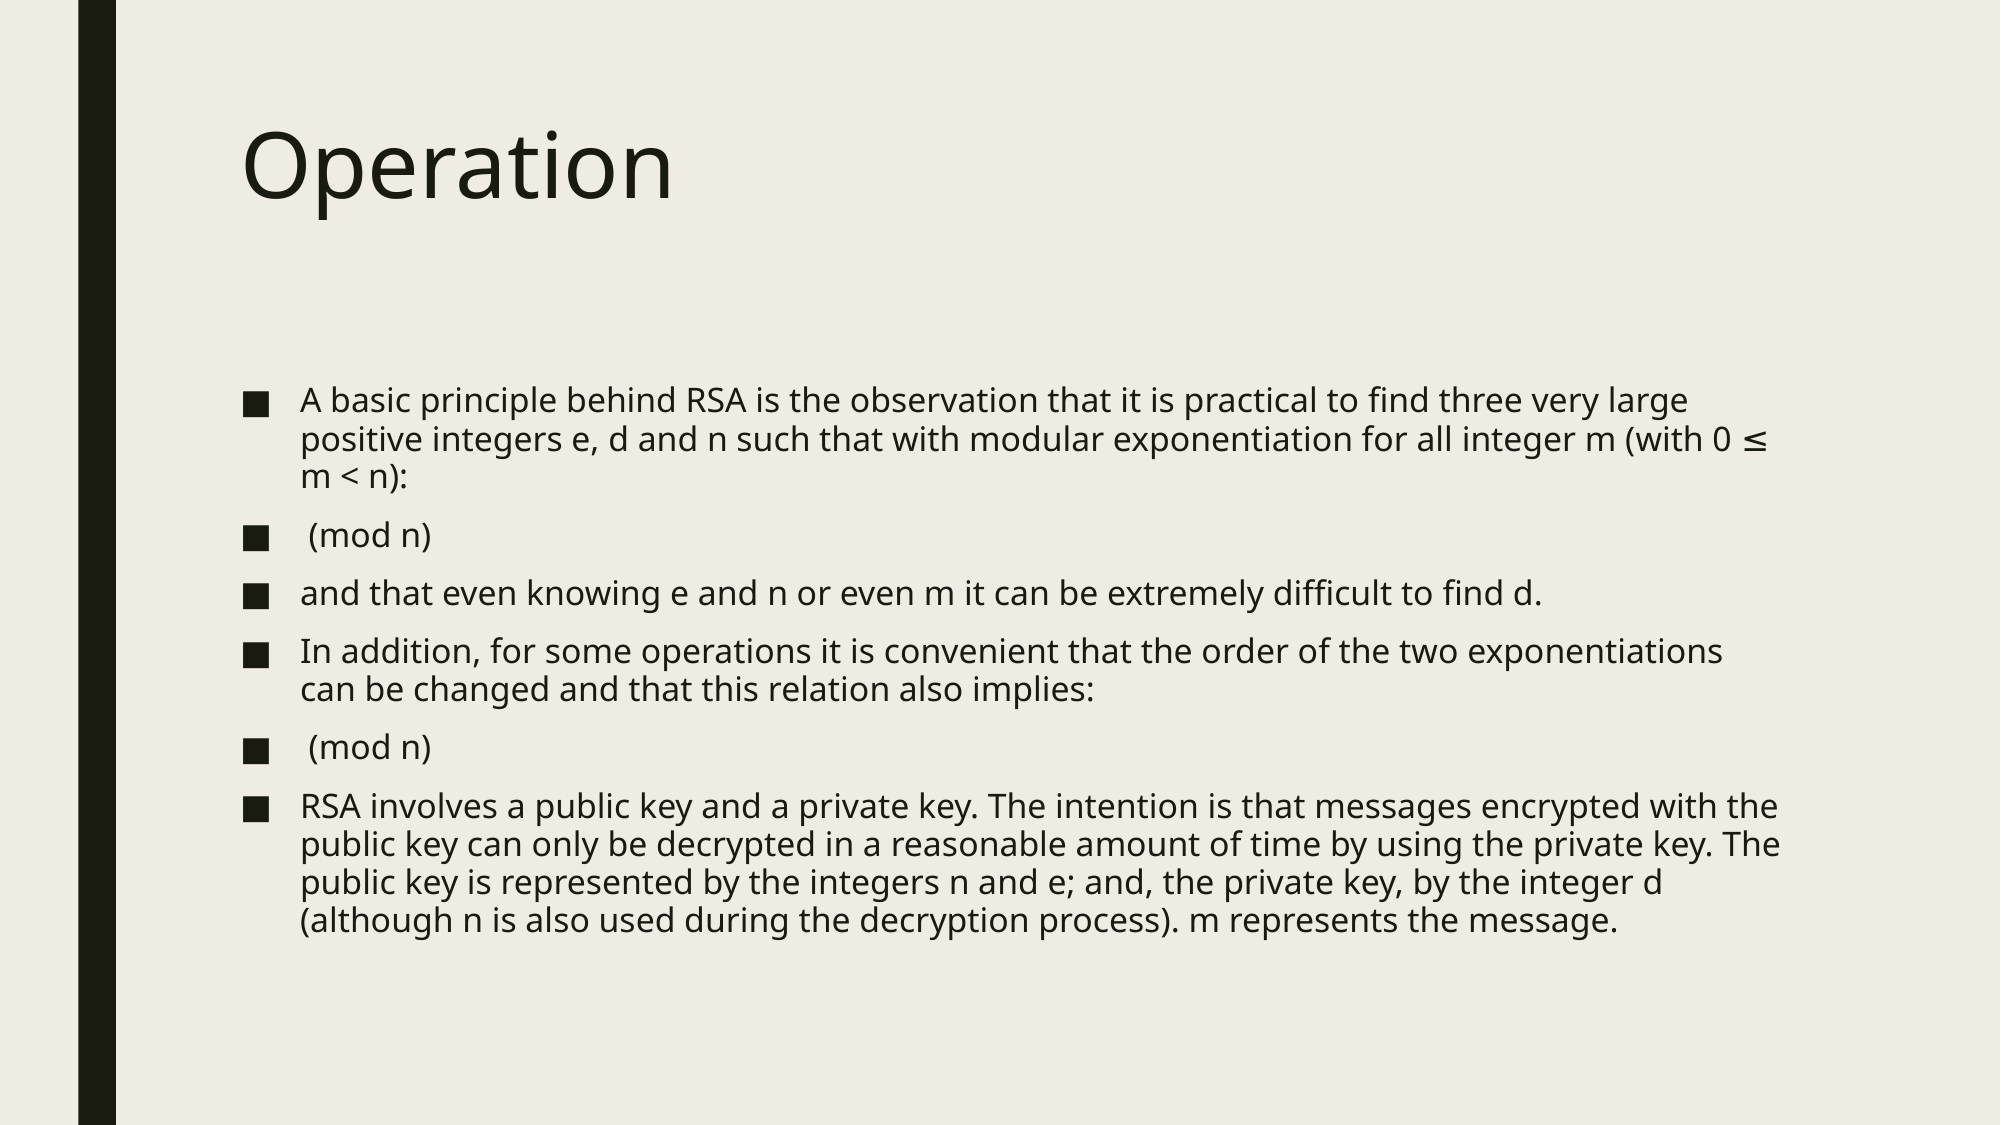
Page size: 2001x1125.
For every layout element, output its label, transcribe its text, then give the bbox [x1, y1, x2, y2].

title Operation [225, 112, 1800, 357]
